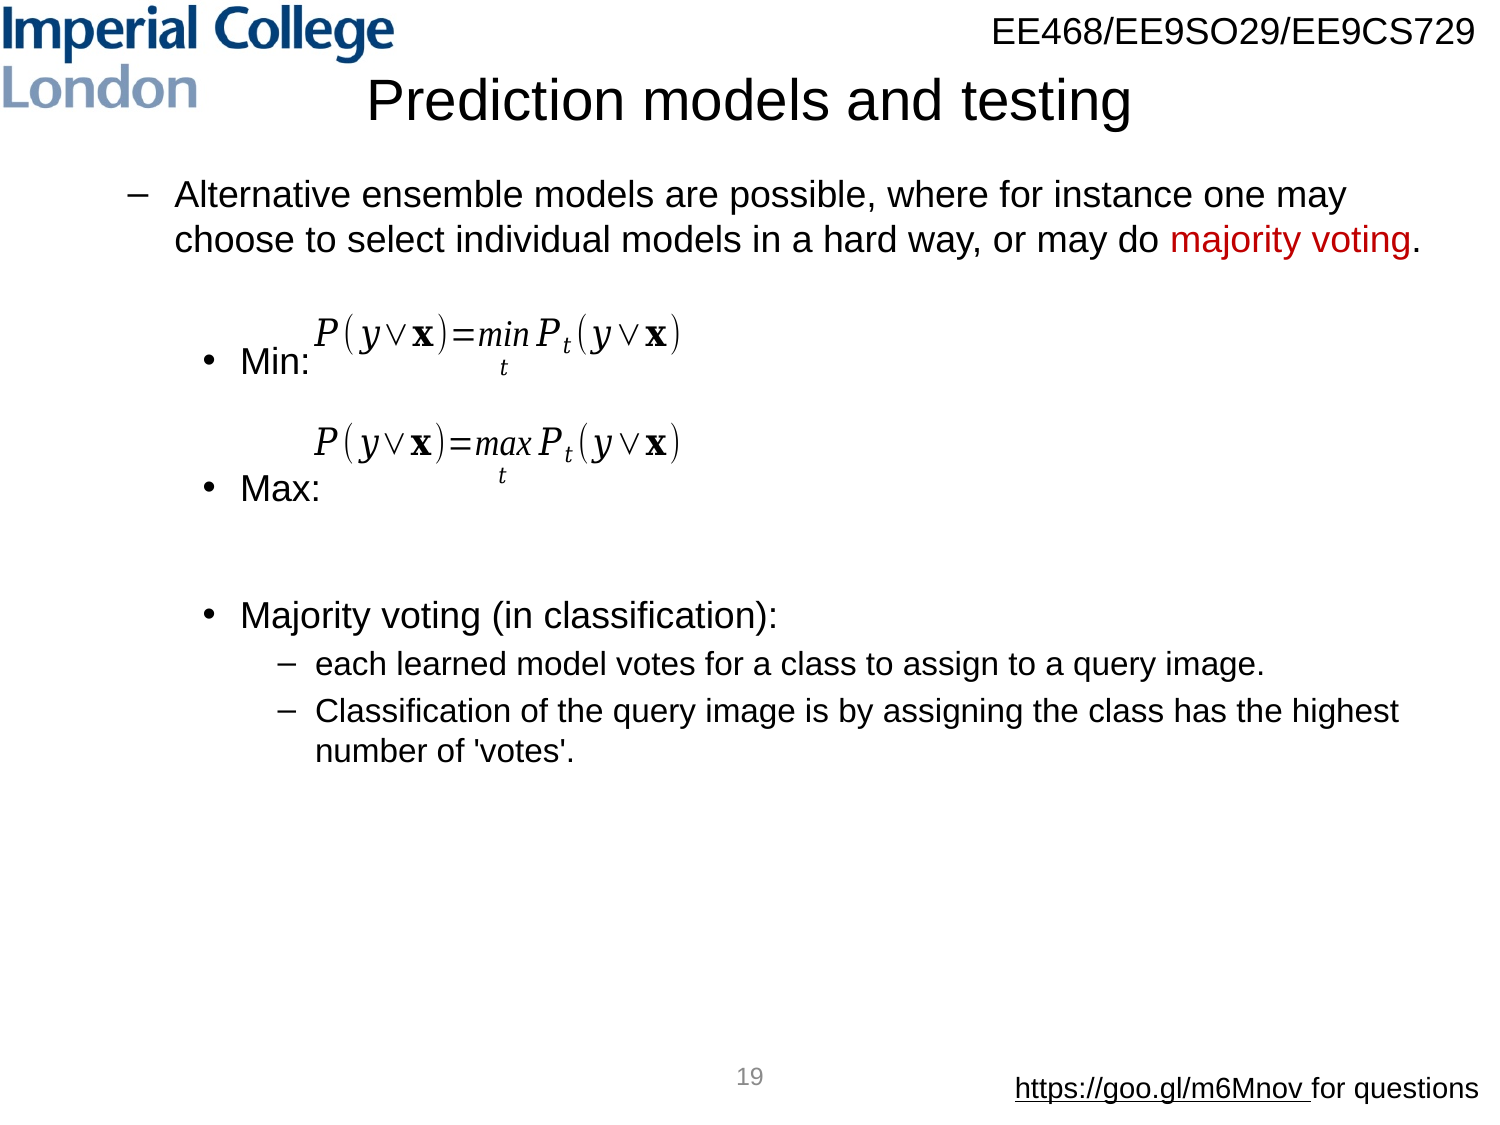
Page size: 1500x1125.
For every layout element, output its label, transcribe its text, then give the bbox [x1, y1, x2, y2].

slide_number 19 [575, 1045, 925, 1106]
picture [0, 0, 397, 113]
title Prediction models and testing [24, 24, 1475, 170]
list Alternative ensemble models are possible, where for instance one may choose to select individual models in a hard way, or may do majority voting. Min: Max: Majority voting (in classification): each learned model votes for a class to assign to a query image. Classification of the query image is by assigning the class has the highest number of 'votes'. [37, 162, 1463, 1028]
